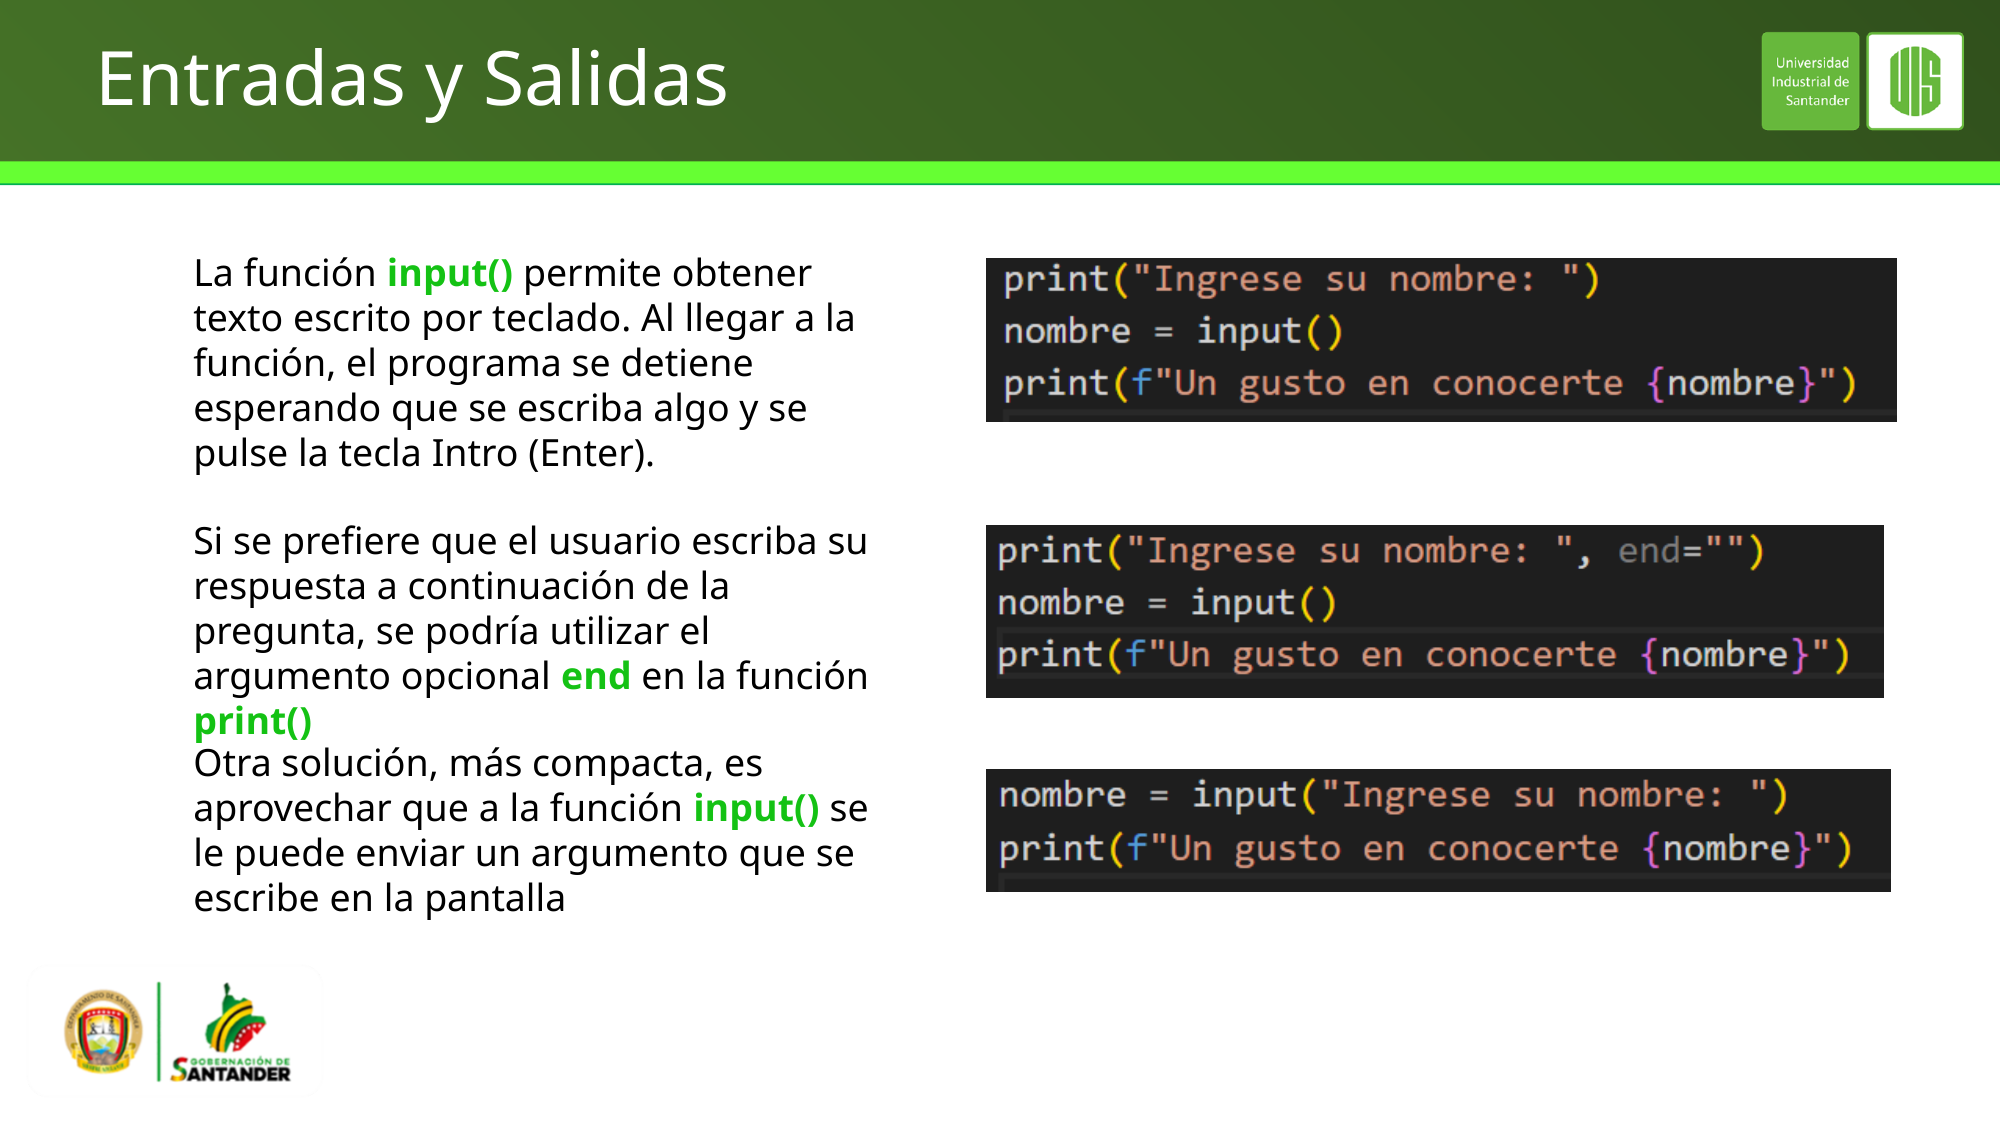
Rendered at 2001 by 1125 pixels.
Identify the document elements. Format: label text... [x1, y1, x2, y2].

text_box Otra solución, más compacta, es aprovechar que a la función input() se le puede enviar un argumento que se escribe en la pantalla [103, 731, 915, 927]
picture [986, 258, 1897, 422]
picture [986, 769, 1891, 892]
text_box Si se prefiere que el usuario escriba su respuesta a continuación de la pregunta, se podría utilizar el argumento opcional end en la función print() [103, 509, 915, 731]
picture [1760, 30, 1965, 131]
picture [986, 525, 1884, 698]
picture [24, 963, 325, 1099]
text_box La función input() permite obtener texto escrito por teclado. Al llegar a la función, el programa se detiene esperando que se escriba algo y se pulse la tecla Intro (Enter). [103, 241, 915, 482]
title Entradas y Salidas [80, 40, 1716, 123]
